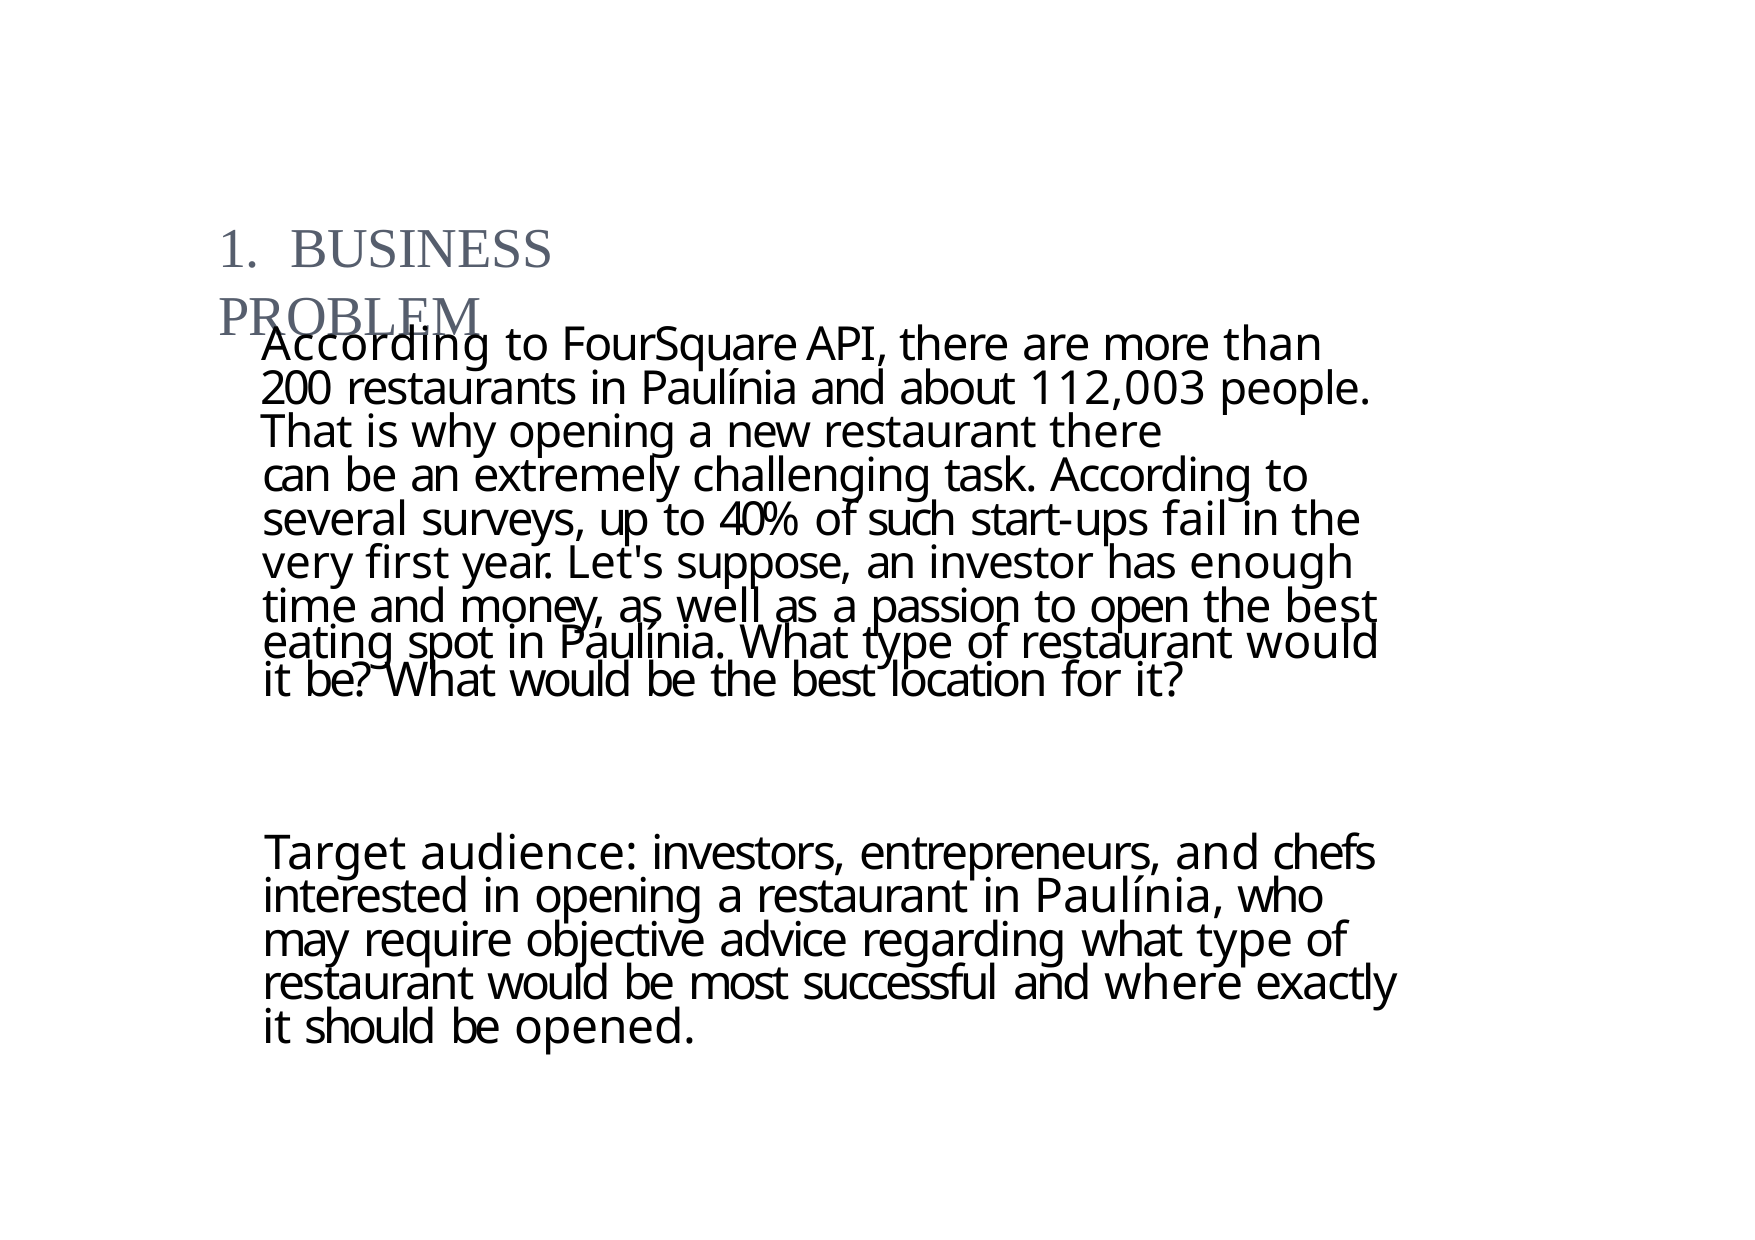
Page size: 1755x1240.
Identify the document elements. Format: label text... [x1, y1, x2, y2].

title 1. BUSINESS PROBLEM [216, 209, 847, 419]
text_box According to FourSquare API, there are more than 200 restaurants in Paulínia and about 112,003 people. That is why opening a new restaurant there can be an extremely challenging task. According to several surveys, up to 40% of such start-ups fail in the very first year. Let's suppose, an investor has enough time and money, as well as a passion to open the best eating spot in Paulínia. What type of restaurant would it be? What would be the best location for it? Target audience: investors, entrepreneurs, and chefs interested in opening a restaurant in Paulínia, who may require objective advice regarding what type of restaurant would be most successful and where exactly it should be opened. [258, 311, 1410, 1053]
